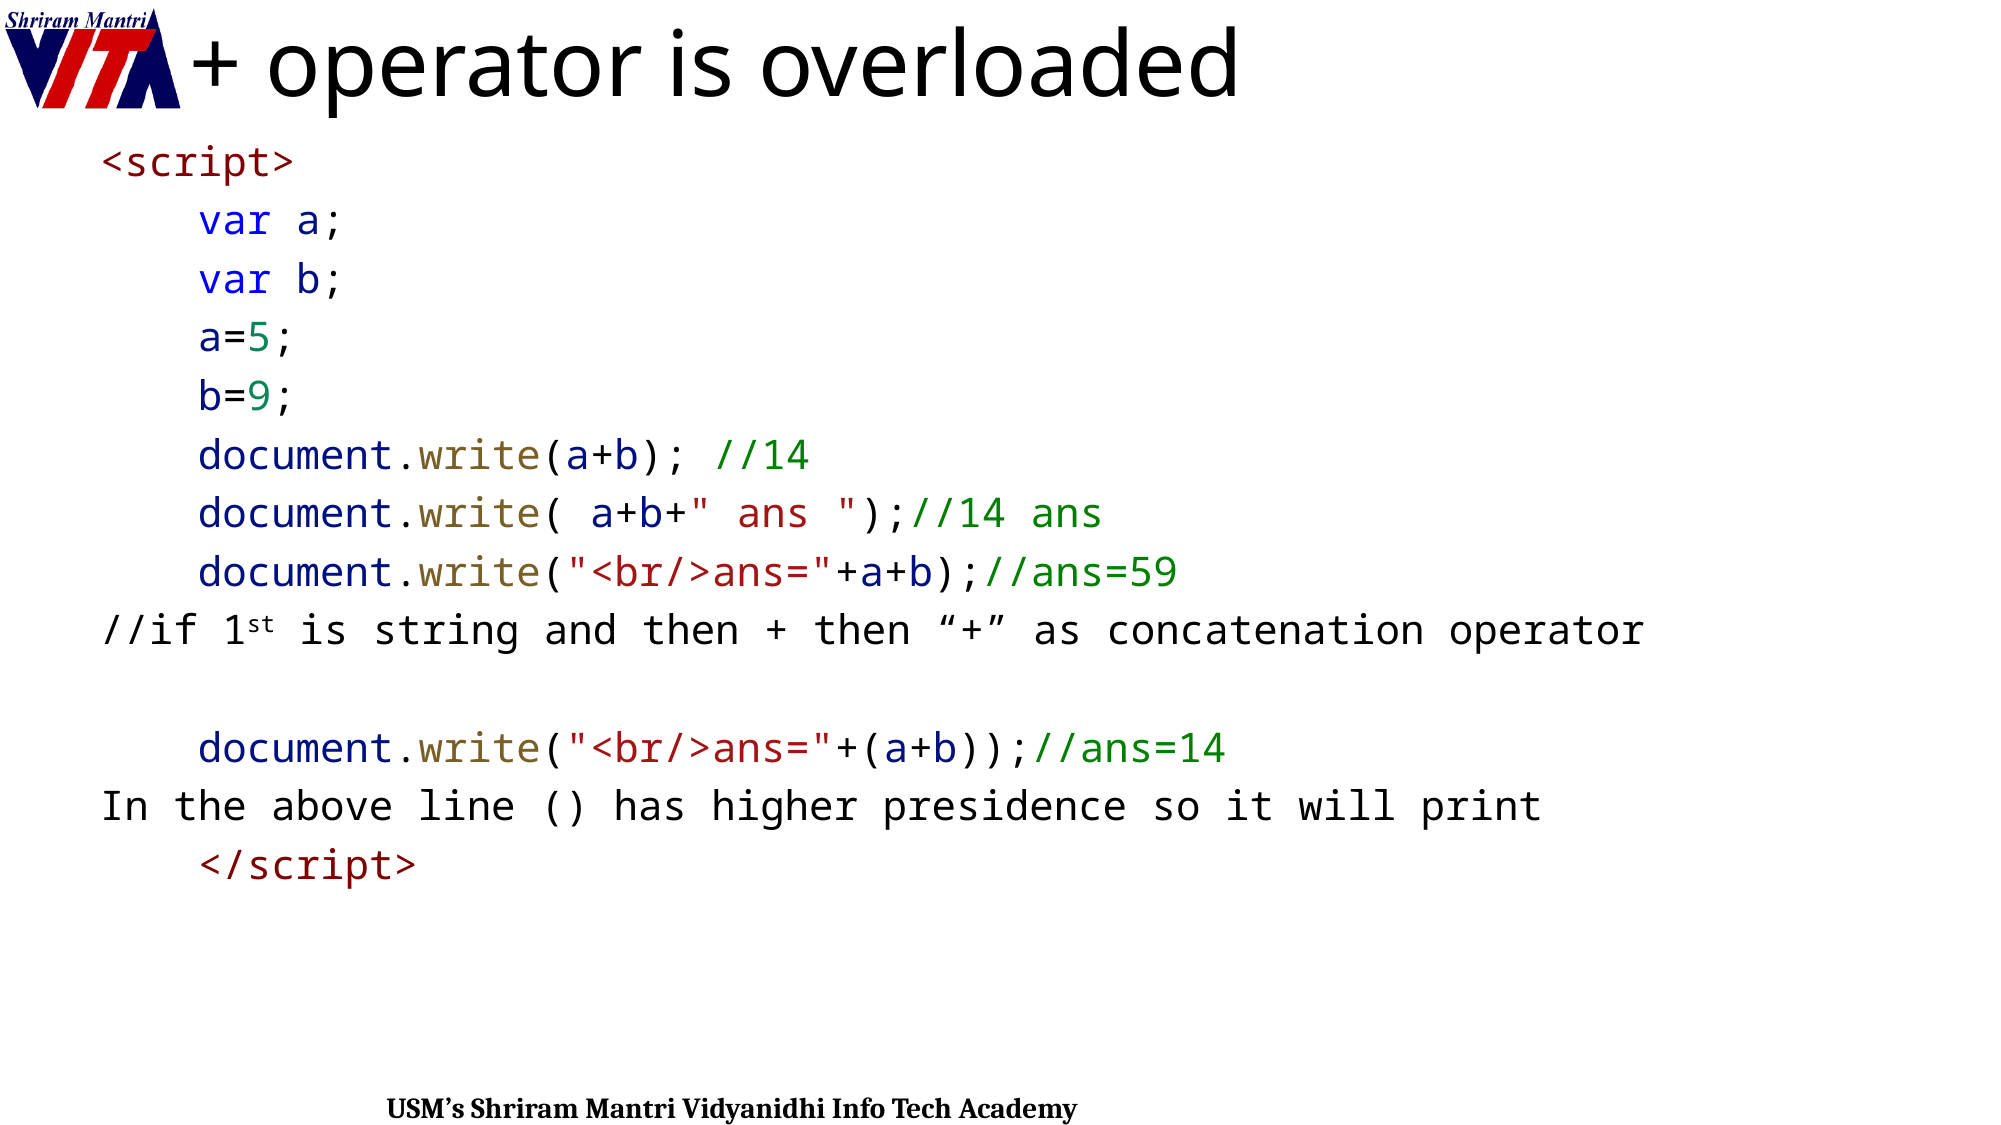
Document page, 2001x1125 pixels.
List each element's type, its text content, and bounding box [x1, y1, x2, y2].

list <script> var a; var b; a=5; b=9; document.write(a+b); //14 document.write( a+b+" ans ");//14 ans document.write("<br/>ans="+a+b);//ans=59 //if 1st is string and then + then “+” as concatenation operator document.write("<br/>ans="+(a+b));//ans=14 In the above line () has higher presidence so it will print </script> [84, 133, 1863, 1014]
picture [0, 0, 174, 129]
title + operator is overloaded [174, 0, 1826, 133]
